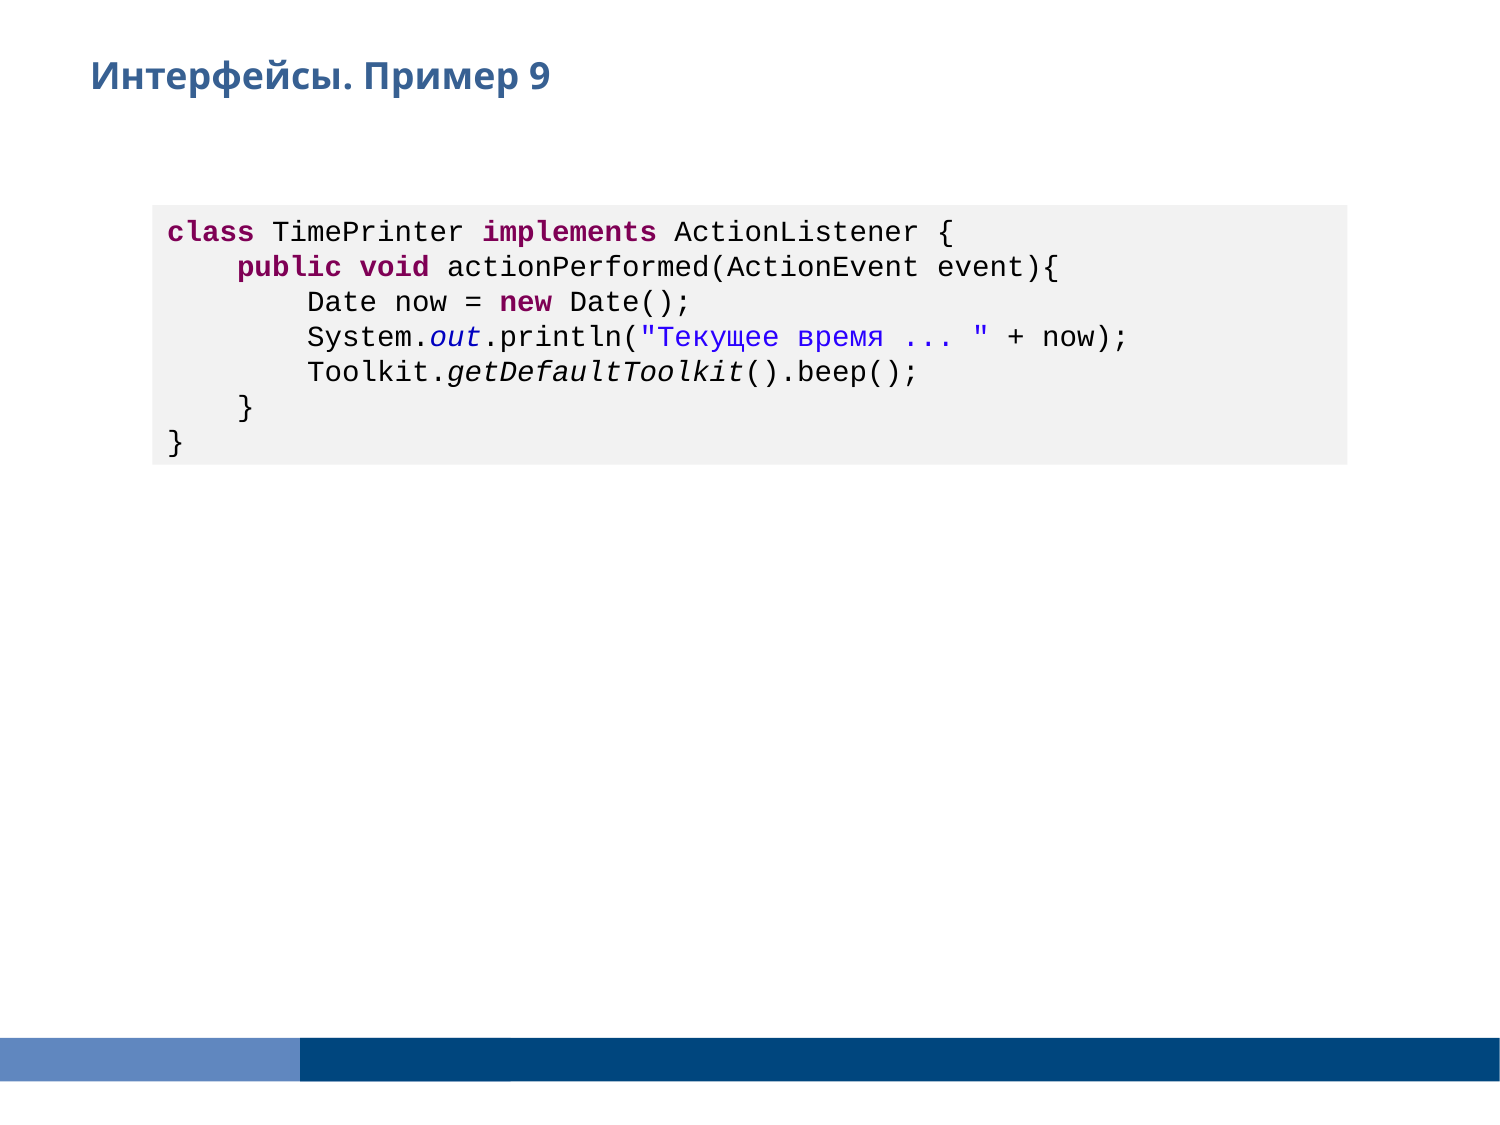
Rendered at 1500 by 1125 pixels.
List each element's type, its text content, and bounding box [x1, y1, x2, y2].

text_box Интерфейсы. Пример 9 [75, 45, 1425, 163]
text_box class TimePrinter implements ActionListener { public void actionPerformed(ActionEvent event){ Date now = new Date(); System.out.println("Текущее время ... " + now); Toolkit.getDefaultToolkit().beep(); } } [152, 205, 1348, 465]
